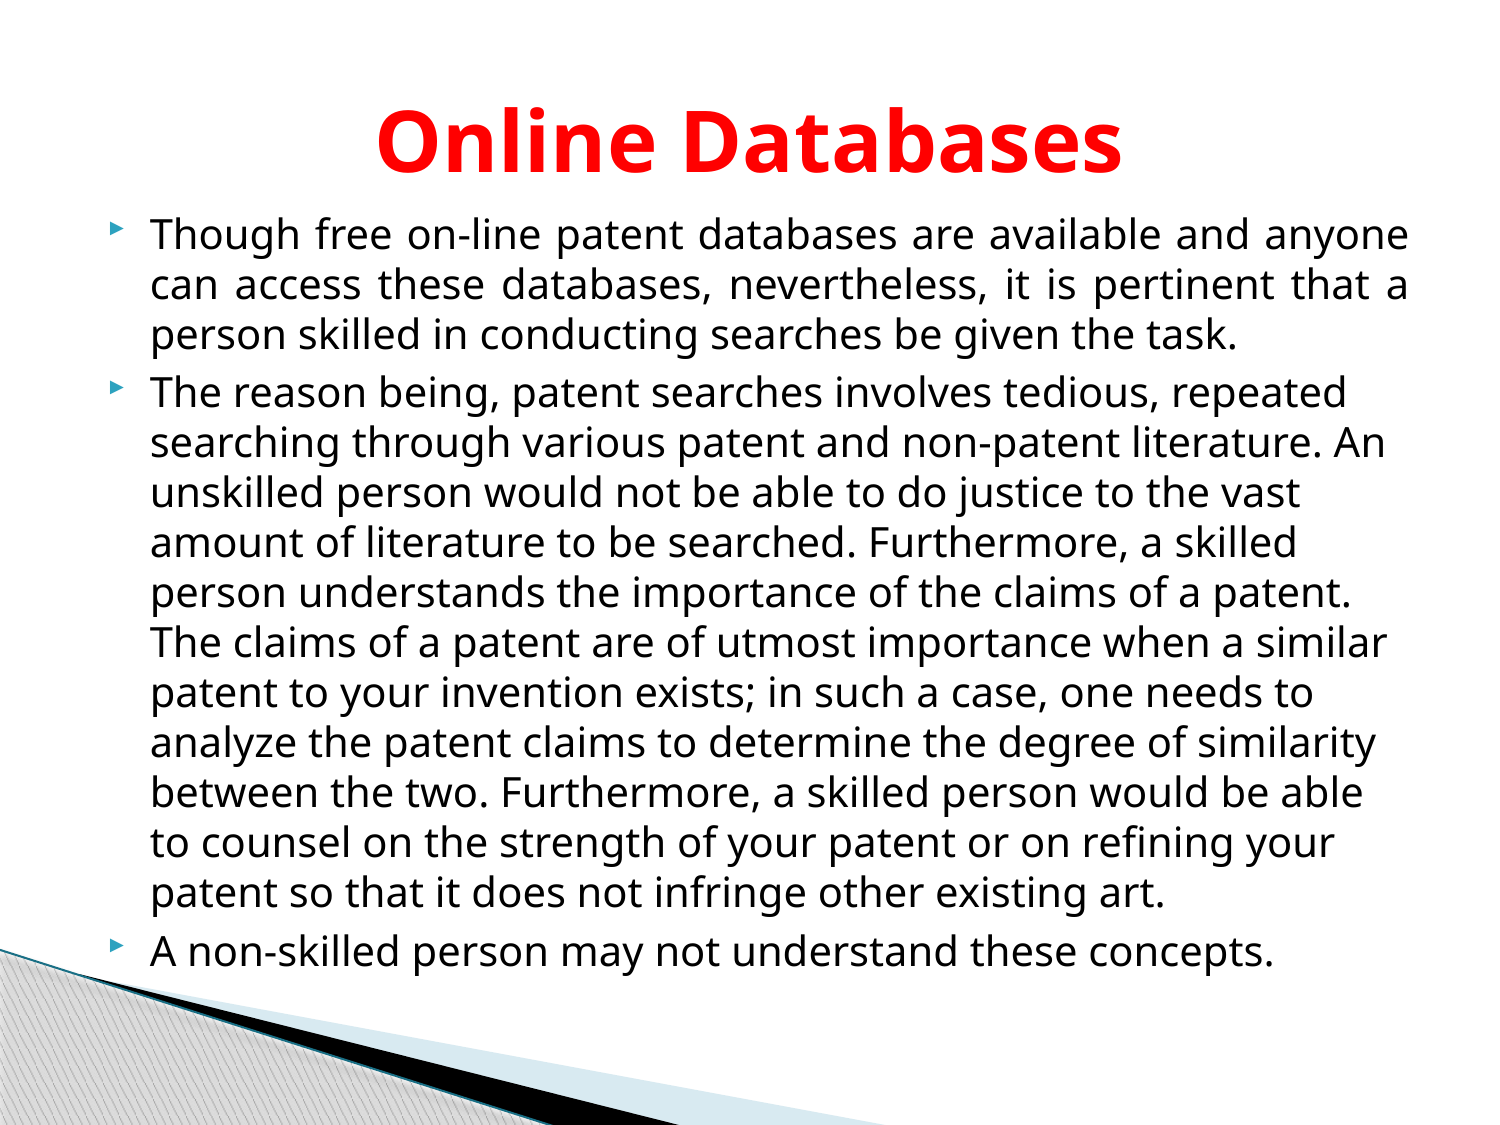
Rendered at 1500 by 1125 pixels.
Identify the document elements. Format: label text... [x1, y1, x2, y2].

list Though free on-line patent databases are available and anyone can access these databases, nevertheless, it is pertinent that a person skilled in conducting searches be given the task. The reason being, patent searches involves tedious, repeated searching through various patent and non-patent literature. An unskilled person would not be able to do justice to the vast amount of literature to be searched. Furthermore, a skilled person understands the importance of the claims of a patent. The claims of a patent are of utmost importance when a similar patent to your invention exists; in such a case, one needs to analyze the patent claims to determine the degree of similarity between the two. Furthermore, a skilled person would be able to counsel on the strength of your patent or on refining your patent so that it does not infringe other existing art. A non-skilled person may not understand these concepts. [75, 233, 1425, 943]
title Online Databases [75, 45, 1425, 233]
